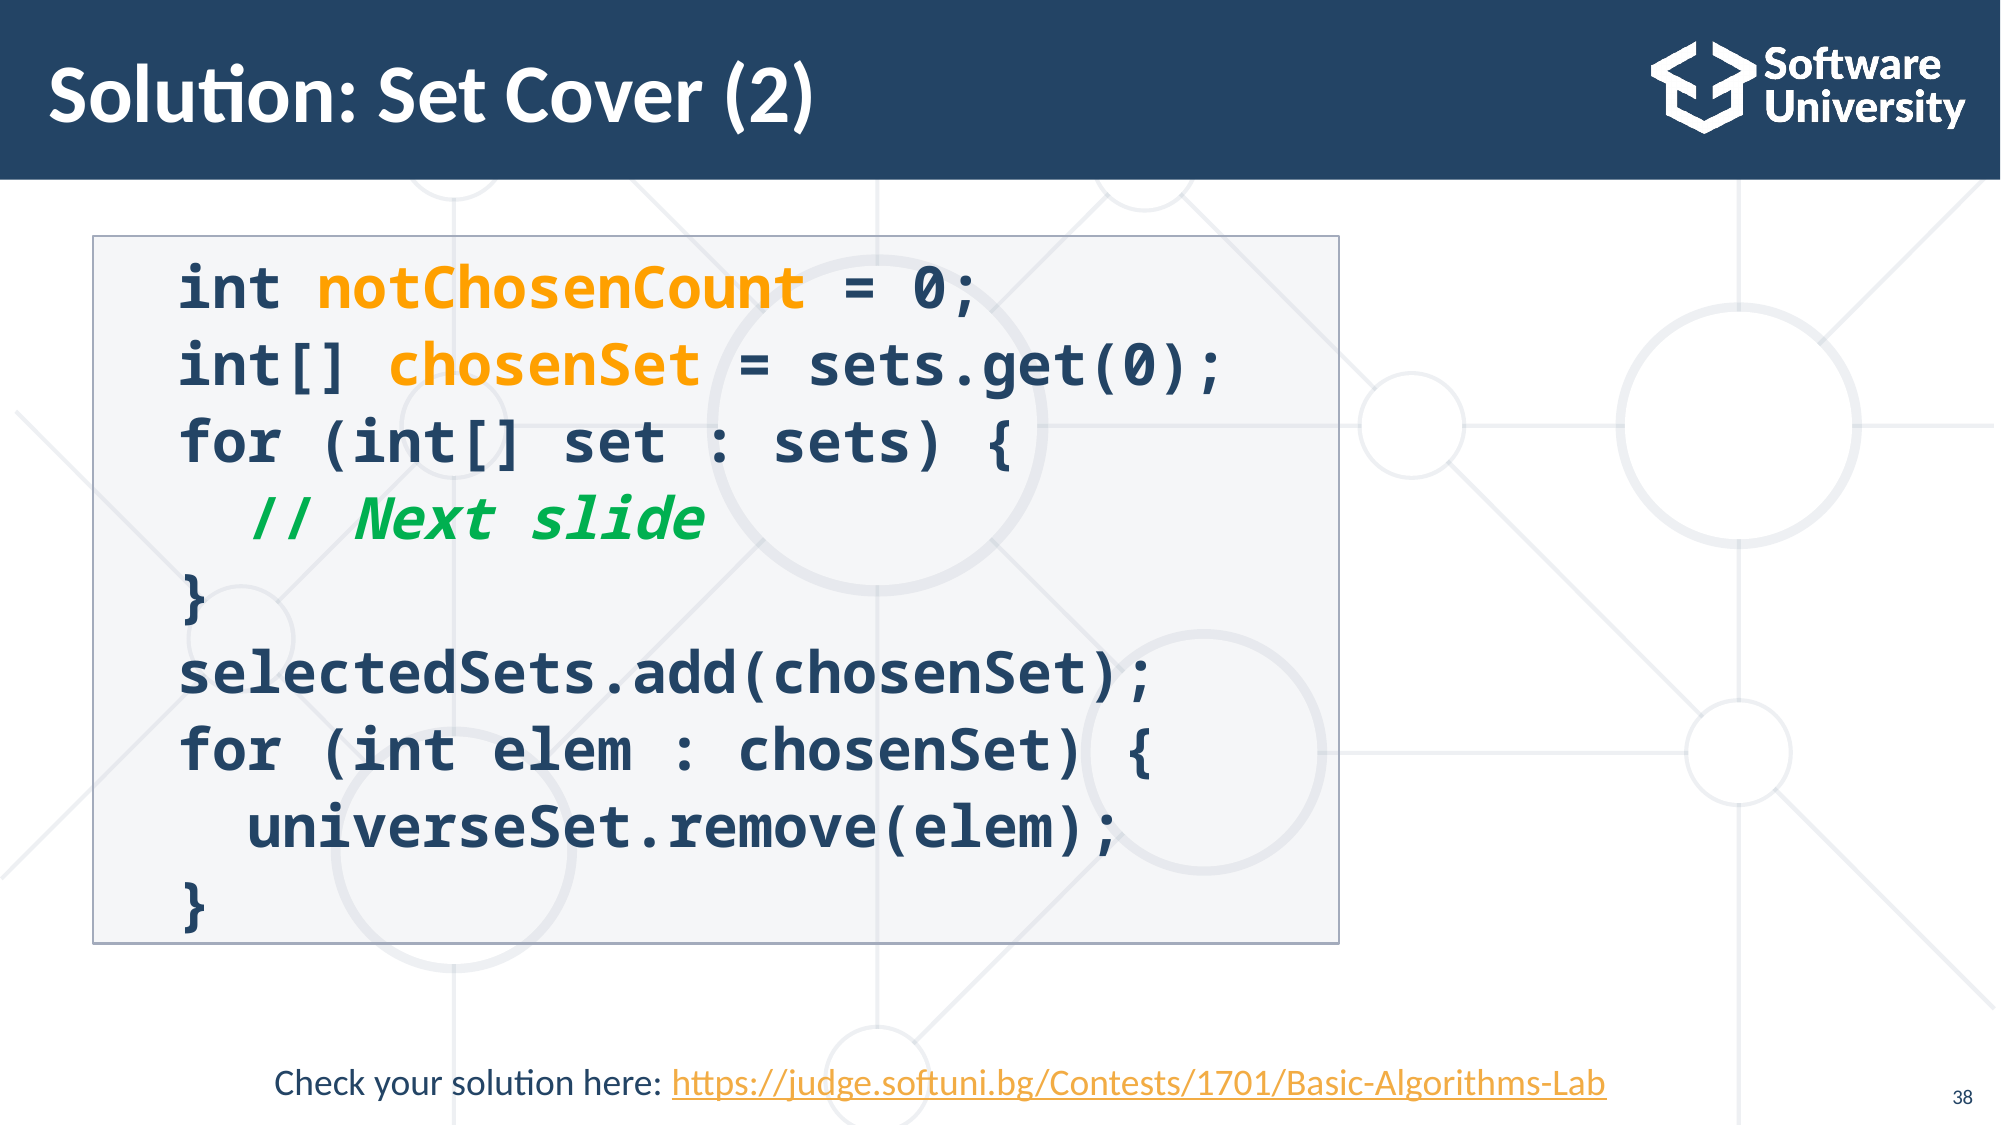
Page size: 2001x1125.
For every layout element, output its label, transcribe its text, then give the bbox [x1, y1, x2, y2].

title Solution: Set Cover (2) [31, 16, 1625, 162]
picture [1651, 41, 1966, 134]
slide_number 38 [1927, 1067, 1989, 1117]
text_box Check your solution here: https://judge.softuni.bg/Contests/1701/Basic-Algorithms-Lab [248, 1050, 1633, 1110]
text_box int notChosenCount = 0; int[] chosenSet = sets.get(0); for (int[] set : sets) { // Next slide } selectedSets.add(chosenSet); for (int elem : chosenSet) { universeSet.remove(elem); } [92, 236, 1339, 944]
